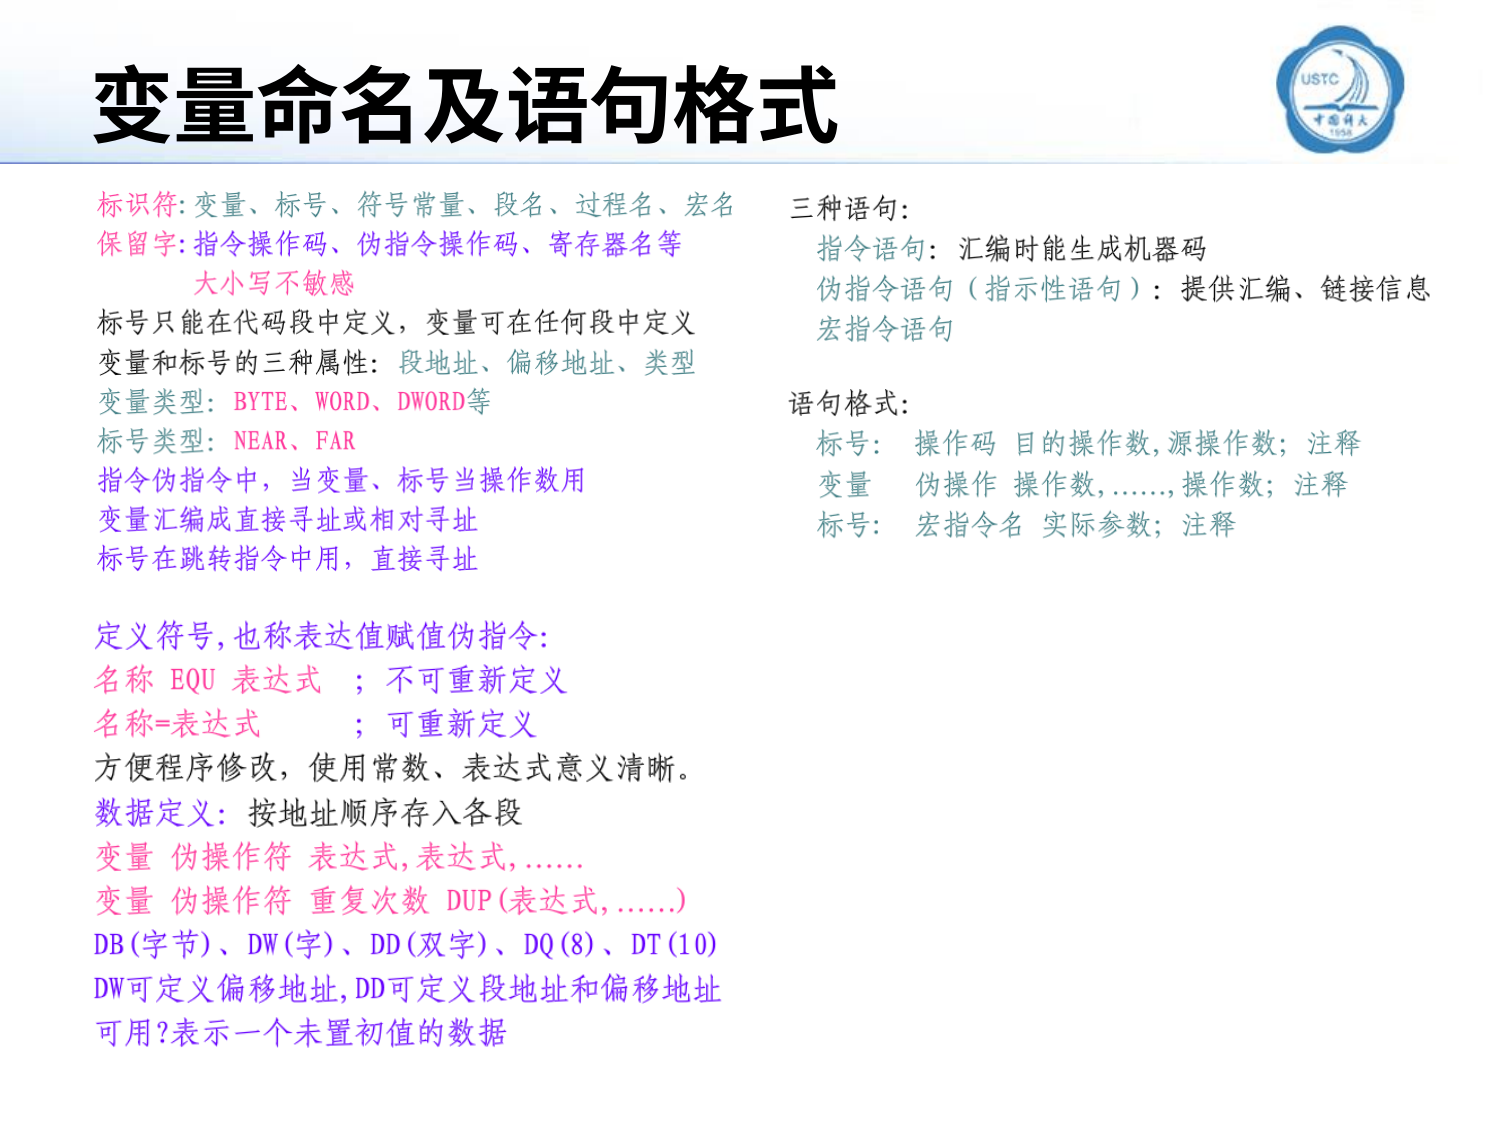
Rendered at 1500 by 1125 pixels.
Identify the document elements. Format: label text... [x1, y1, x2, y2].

picture [0, 0, 1500, 164]
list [85, 184, 748, 585]
picture [85, 607, 748, 1058]
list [782, 184, 1445, 552]
title 变量命名及语句格式 [75, 45, 1425, 161]
